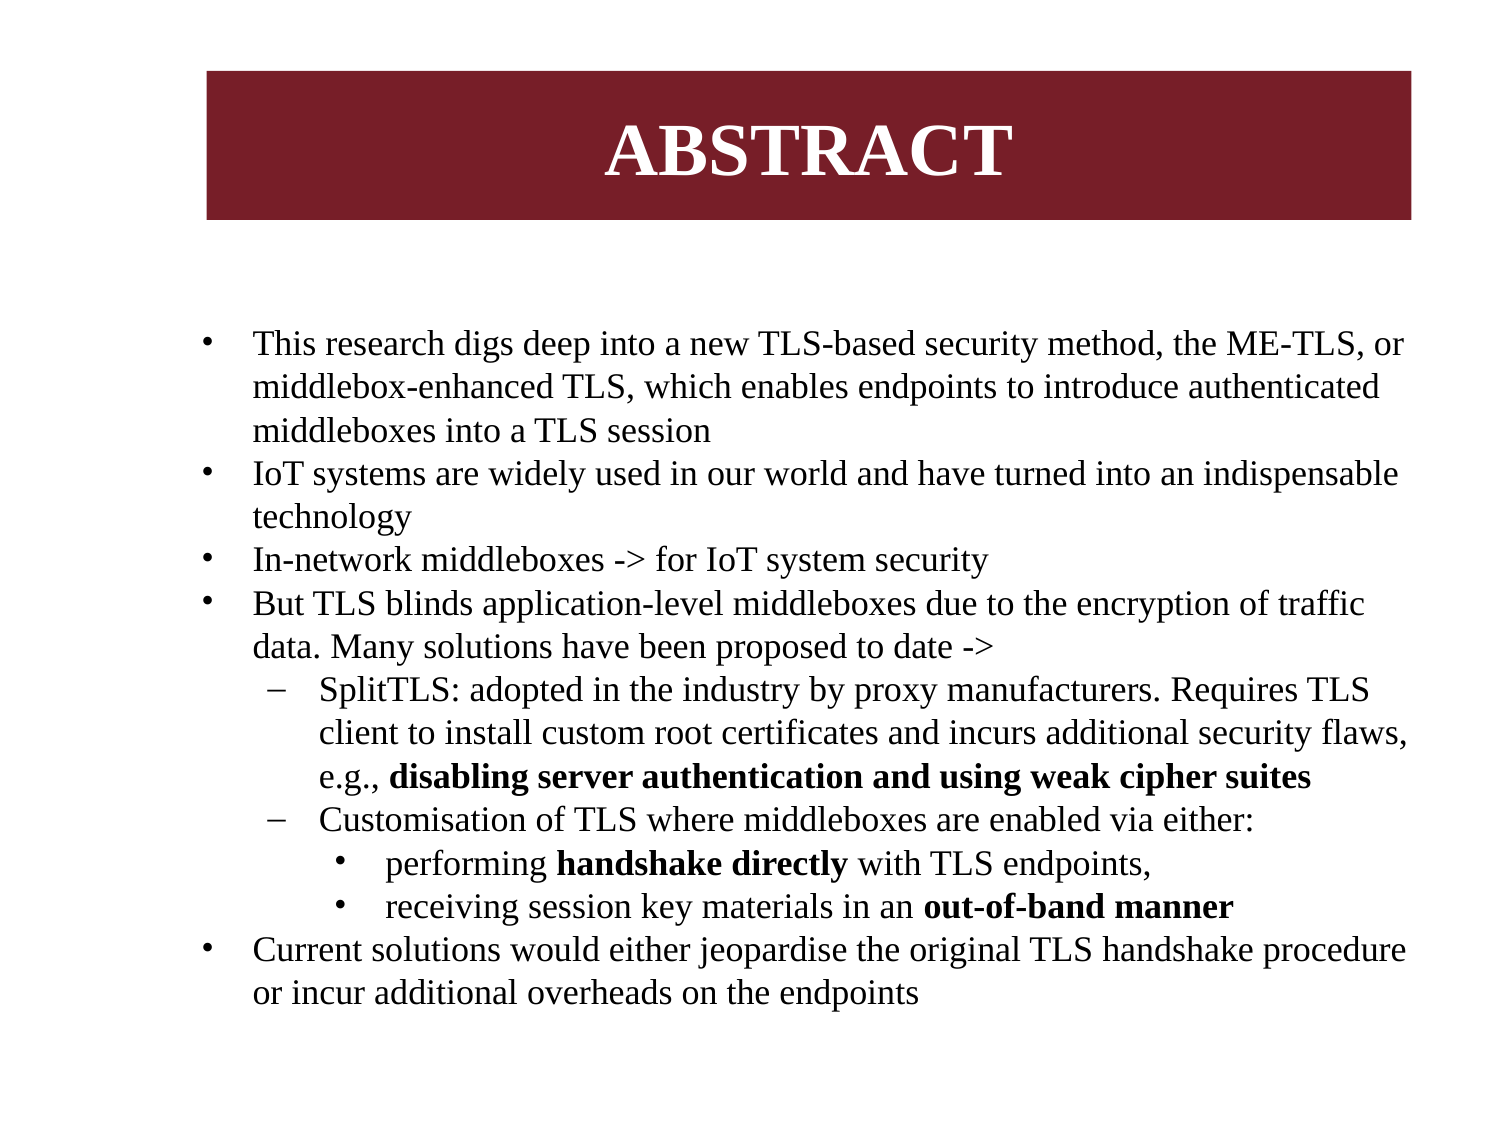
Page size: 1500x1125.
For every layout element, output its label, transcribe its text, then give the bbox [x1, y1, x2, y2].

text_box ABSTRACT [206, 70, 1412, 220]
title CONTENTS [75, 45, 1425, 233]
list This research digs deep into a new TLS-based security method, the ME-TLS, or middlebox-enhanced TLS, which enables endpoints to introduce authenticated middleboxes into a TLS session IoT systems are widely used in our world and have turned into an indispensable technology In-network middleboxes -> for IoT system security But TLS blinds application-level middleboxes due to the encryption of traffic data. Many solutions have been proposed to date -> SplitTLS: adopted in the industry by proxy manufacturers. Requires TLS client to install custom root certificates and incurs additional security flaws, e.g., disabling server authentication and using weak cipher suites Customisation of TLS where middleboxes are enabled via either: performing handshake directly with TLS endpoints, receiving session key materials in an out-of-band manner Current solutions would either jeopardise the original TLS handshake procedure or incur additional overheads on the endpoints [171, 262, 1447, 1047]
